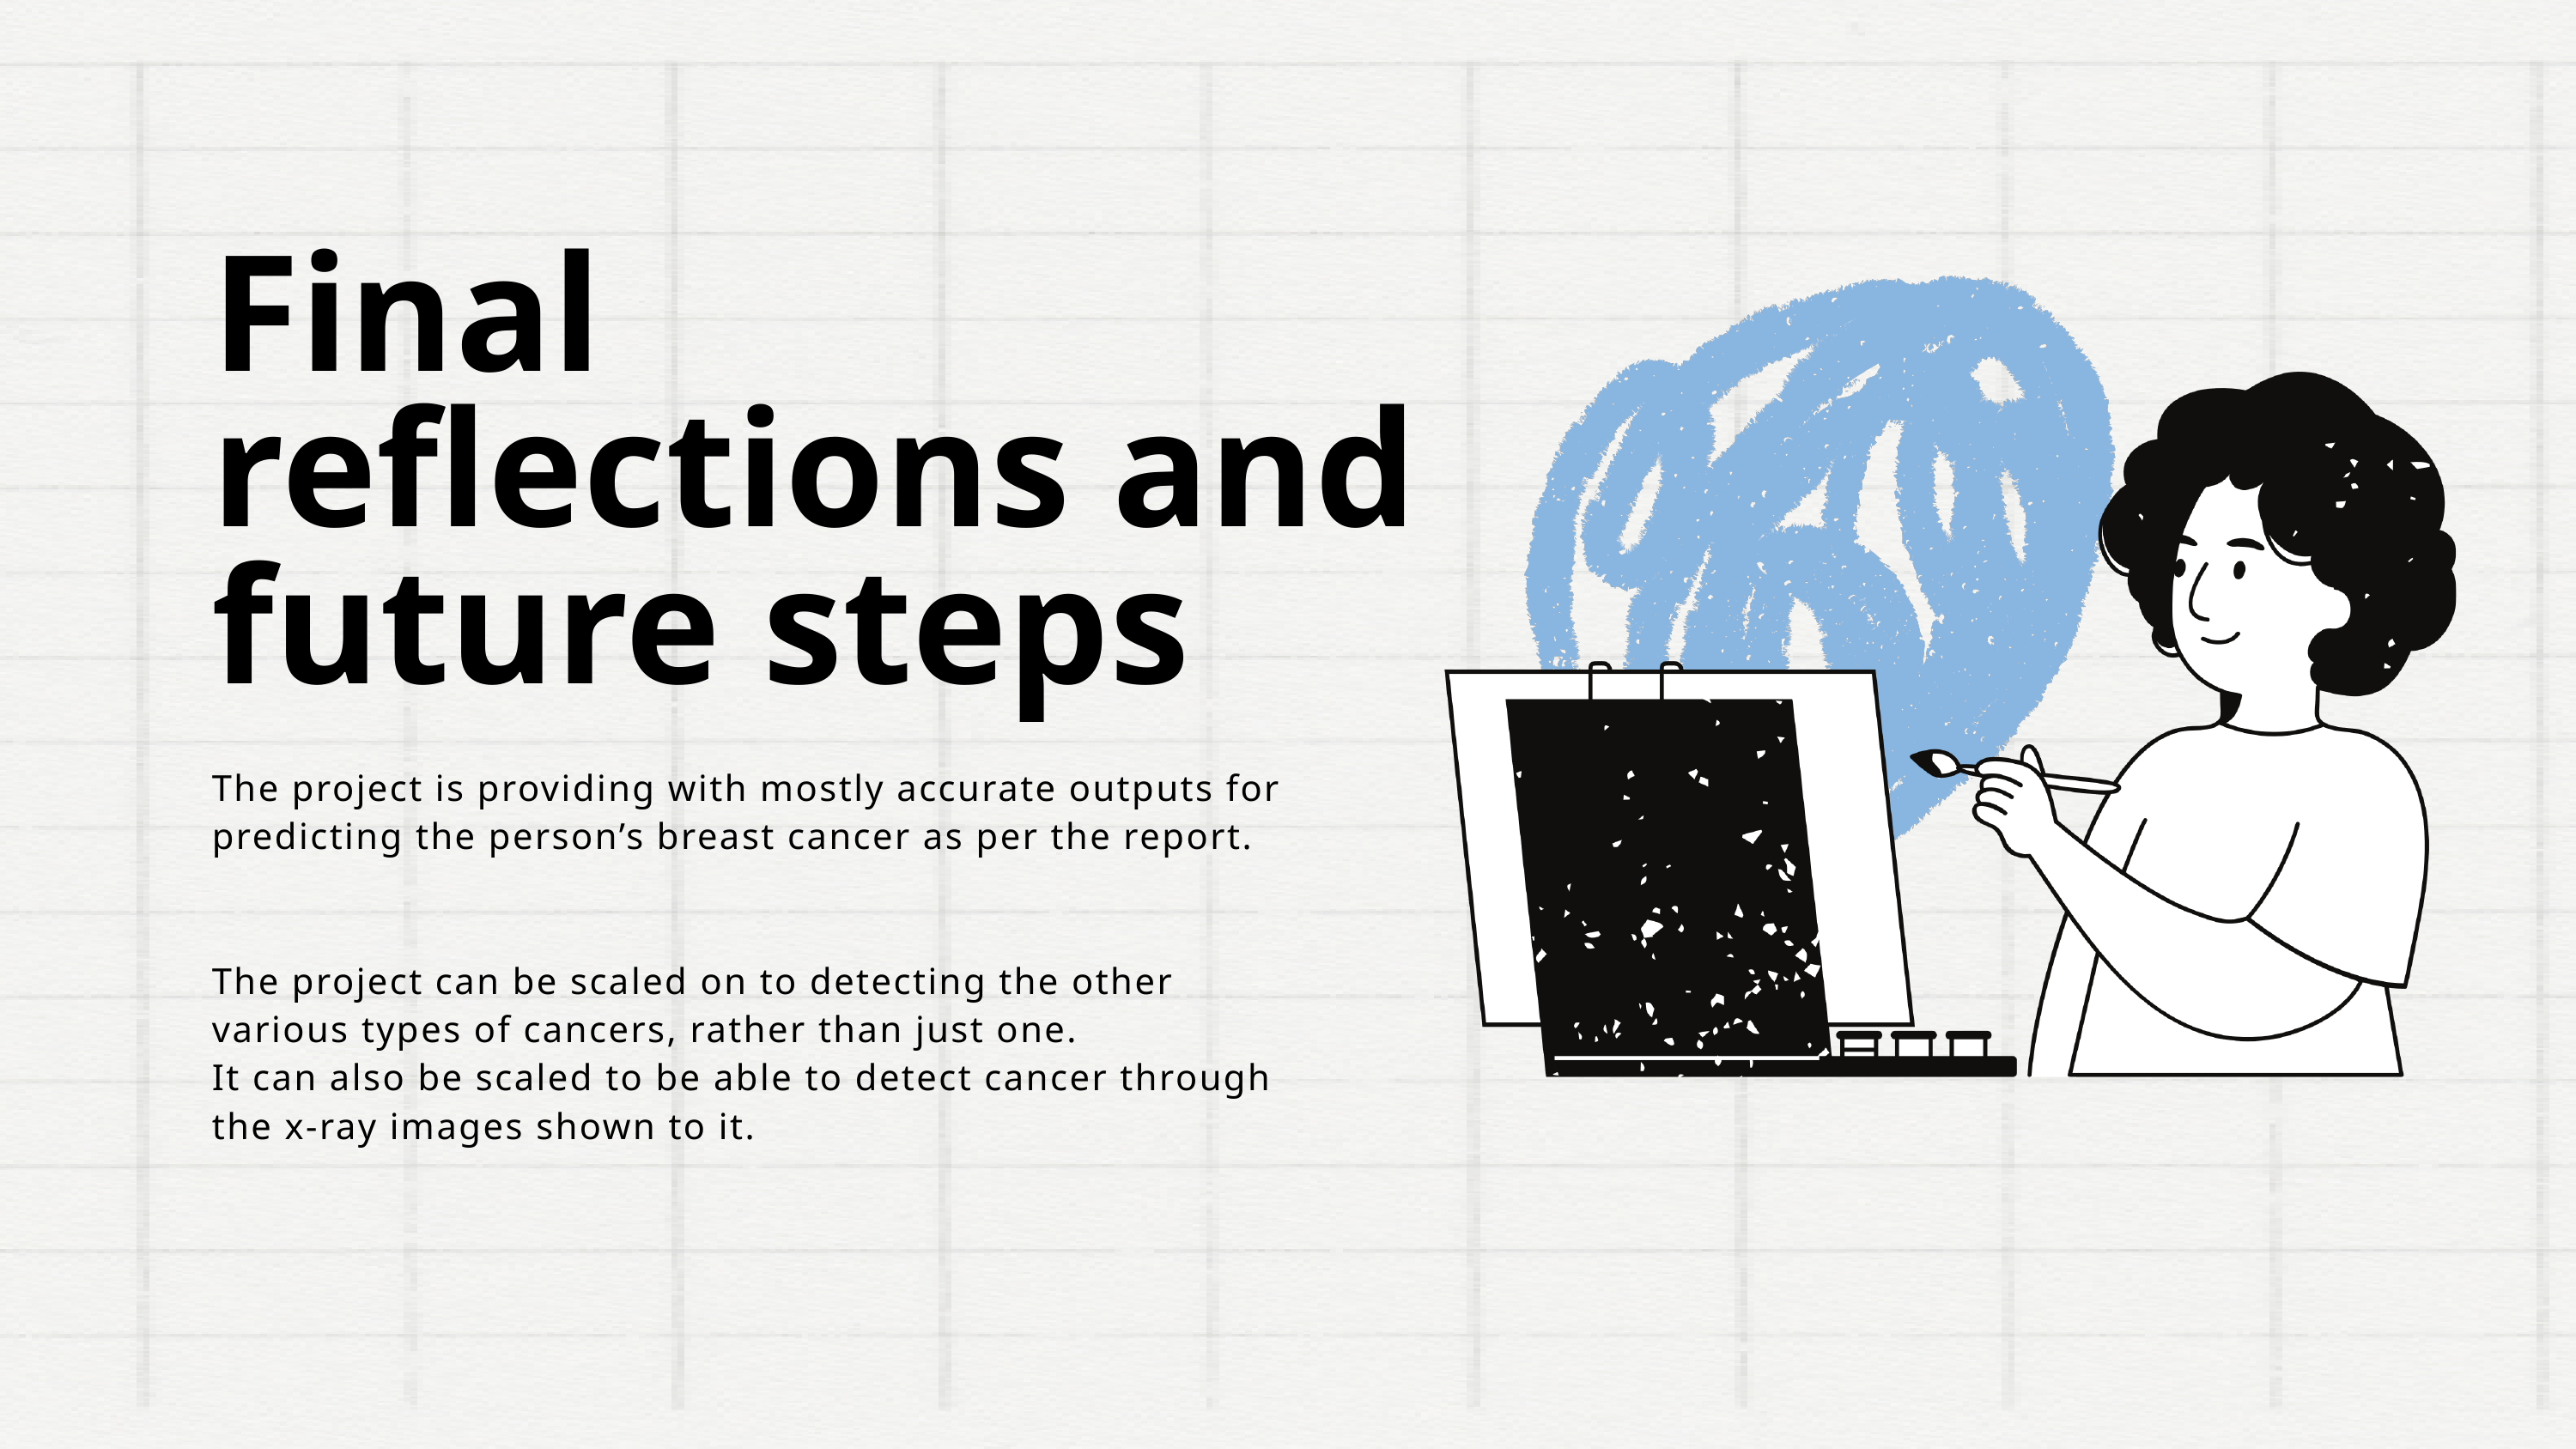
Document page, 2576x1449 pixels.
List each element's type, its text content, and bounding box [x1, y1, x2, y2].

text_box Final reflections and future steps [211, 246, 1445, 716]
text_box [1444, 371, 2457, 1077]
text_box The project is providing with mostly accurate outputs for predicting the person’s breast cancer as per the report. The project can be scaled on to detecting the other various types of cancers, rather than just one. It can also be scaled to be able to detect cancer through the x-ray images shown to it. [211, 760, 1298, 1147]
text_box [1523, 274, 2117, 371]
text_box [0, 0, 2576, 1449]
